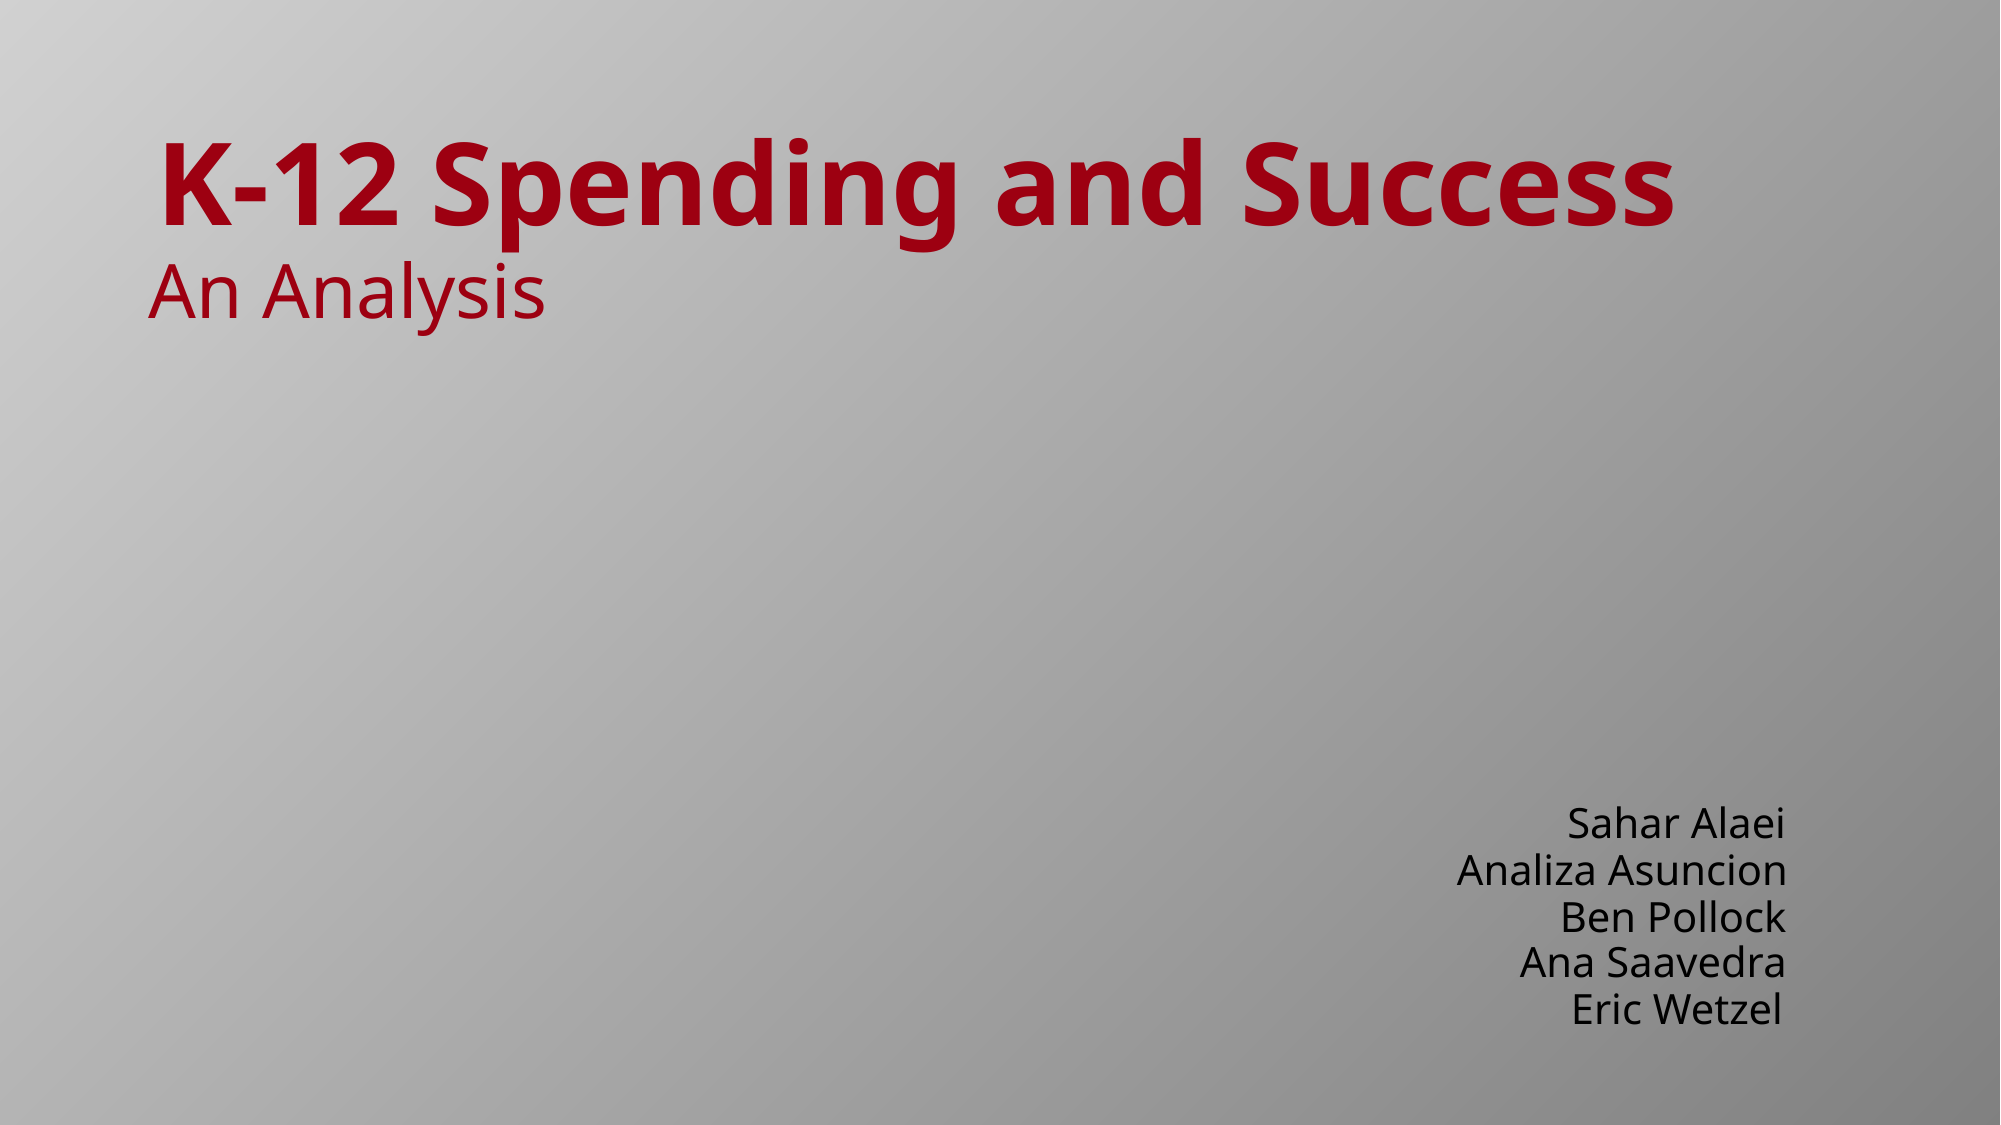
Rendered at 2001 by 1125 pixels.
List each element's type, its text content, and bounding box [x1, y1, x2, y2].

text_box Ana Saavedra [1504, 928, 1802, 994]
text_box Sahar Alaei [1552, 789, 1801, 855]
text_box Analiza Asuncion [1442, 836, 1803, 902]
text_box Eric Wetzel [1555, 975, 1798, 1041]
text_box K-12 Spending and Success [142, 103, 1694, 256]
text_box Ben Pollock [1544, 902, 1802, 928]
text_box An Analysis [133, 236, 563, 342]
